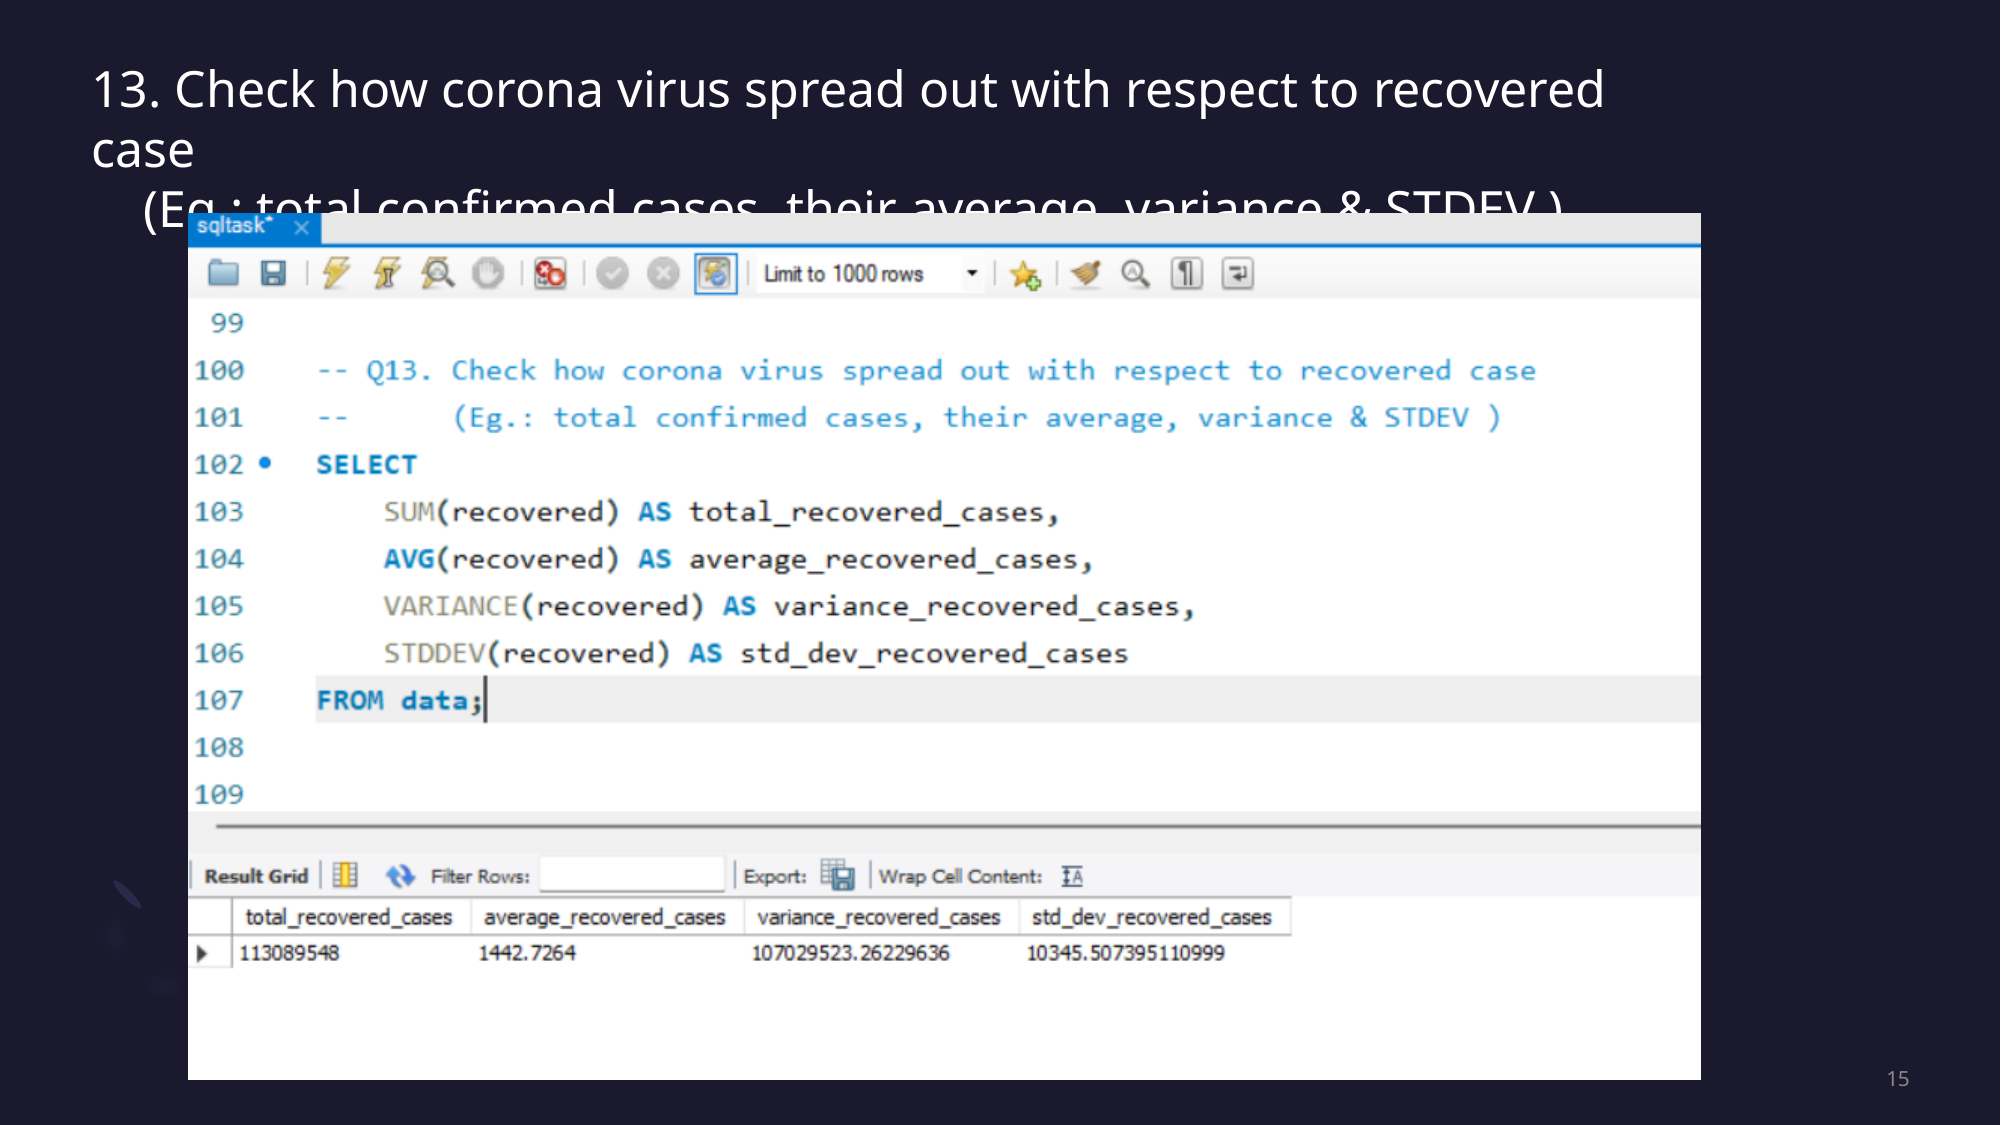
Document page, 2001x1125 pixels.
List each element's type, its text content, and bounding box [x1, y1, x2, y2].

slide_number 15 [1632, 1067, 1910, 1093]
picture [188, 213, 1701, 1080]
text_box 13. Check how corona virus spread out with respect to recovered case (Eg.: total confirmed cases, their average, variance & STDEV ) [76, 50, 1735, 245]
